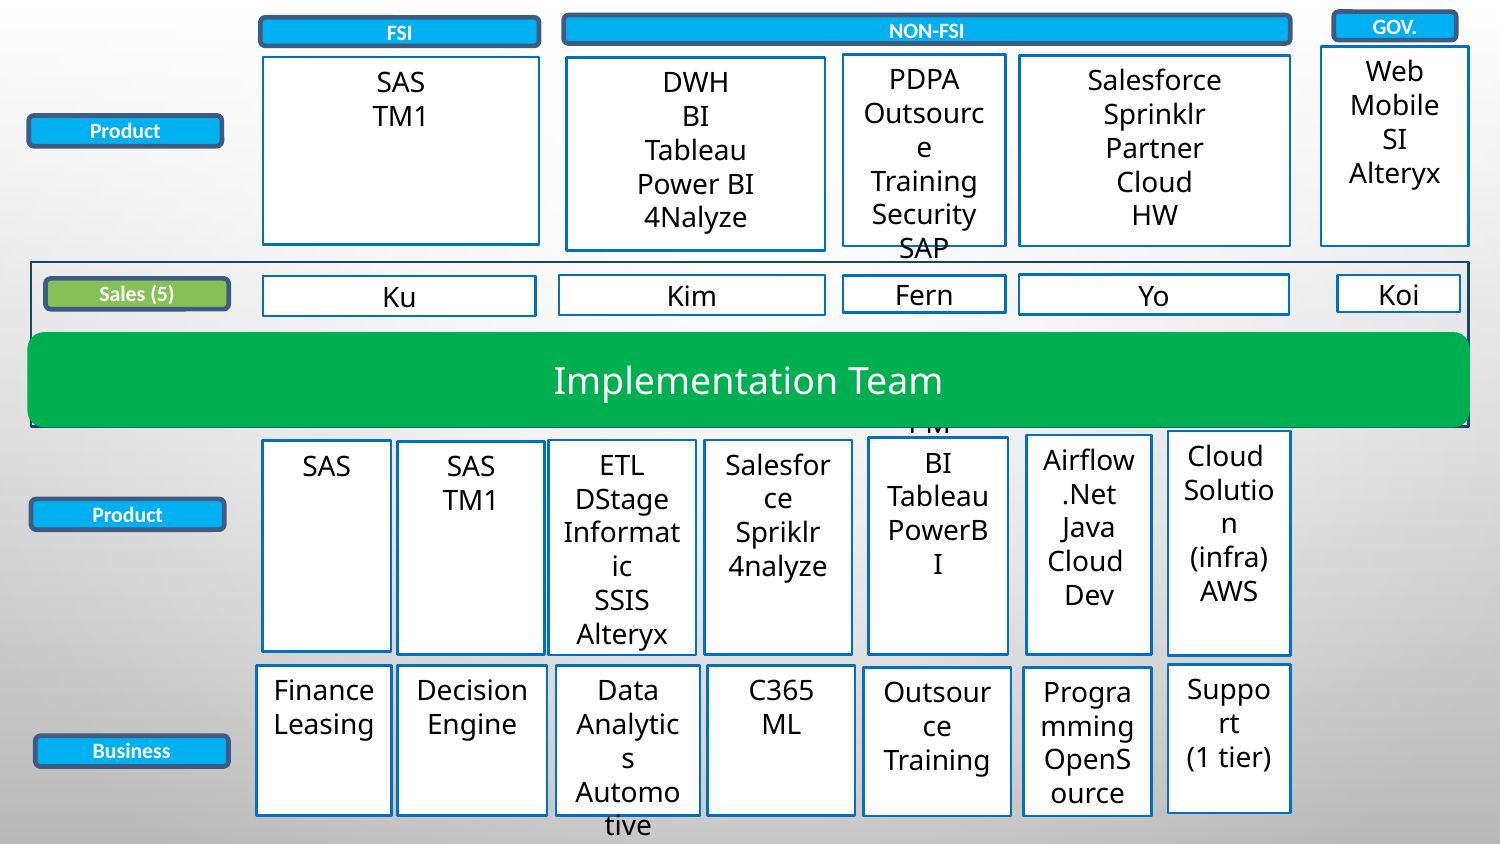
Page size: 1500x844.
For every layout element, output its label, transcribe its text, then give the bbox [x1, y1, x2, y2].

text_box Implementation Team [770, 332, 1470, 428]
text_box FSI [260, 17, 540, 46]
text_box [30, 421, 40, 428]
text_box Decision Engine [396, 664, 548, 817]
text_box Programming OpenSource [1022, 666, 1153, 817]
text_box Salesforce Spriklr 4nalyze [703, 439, 853, 656]
text_box SAS TM1 [262, 56, 540, 246]
text_box ETL DStage Informatic SSIS Alteryx [547, 439, 697, 656]
text_box [1457, 417, 1470, 428]
text_box Salesforce Sprinklr Partner Cloud HW [1018, 54, 1291, 247]
text_box Data Analytics Automotive [555, 664, 701, 817]
text_box Cloud Solution (infra) AWS [1167, 430, 1292, 657]
text_box [770, 261, 1470, 343]
text_box Finance Leasing [255, 664, 393, 817]
text_box SAS TM1 [396, 440, 546, 656]
text_box Implementation Team [27, 332, 730, 428]
text_box C365 ML [706, 664, 856, 817]
text_box Product [31, 498, 225, 530]
text_box Support (1 tier) [1167, 663, 1292, 814]
text_box SAS [261, 439, 392, 653]
text_box NON-FSI [563, 14, 1291, 44]
text_box Outsource Training [862, 666, 1012, 817]
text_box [735, 190, 765, 504]
text_box Airflow .Net Java Cloud Dev [1025, 434, 1153, 656]
text_box Web Mobile SI Alteryx [1320, 45, 1470, 247]
text_box PDPA Outsource Training Security SAP [842, 53, 1007, 247]
text_box [30, 261, 730, 338]
picture [0, 0, 1500, 844]
text_box BI Tableau PowerBI [867, 436, 1009, 656]
text_box Product [28, 115, 222, 147]
text_box DWH BI Tableau Power BI 4Nalyze [565, 56, 826, 252]
text_box GOV. [1333, 11, 1457, 41]
text_box Business [35, 735, 229, 767]
